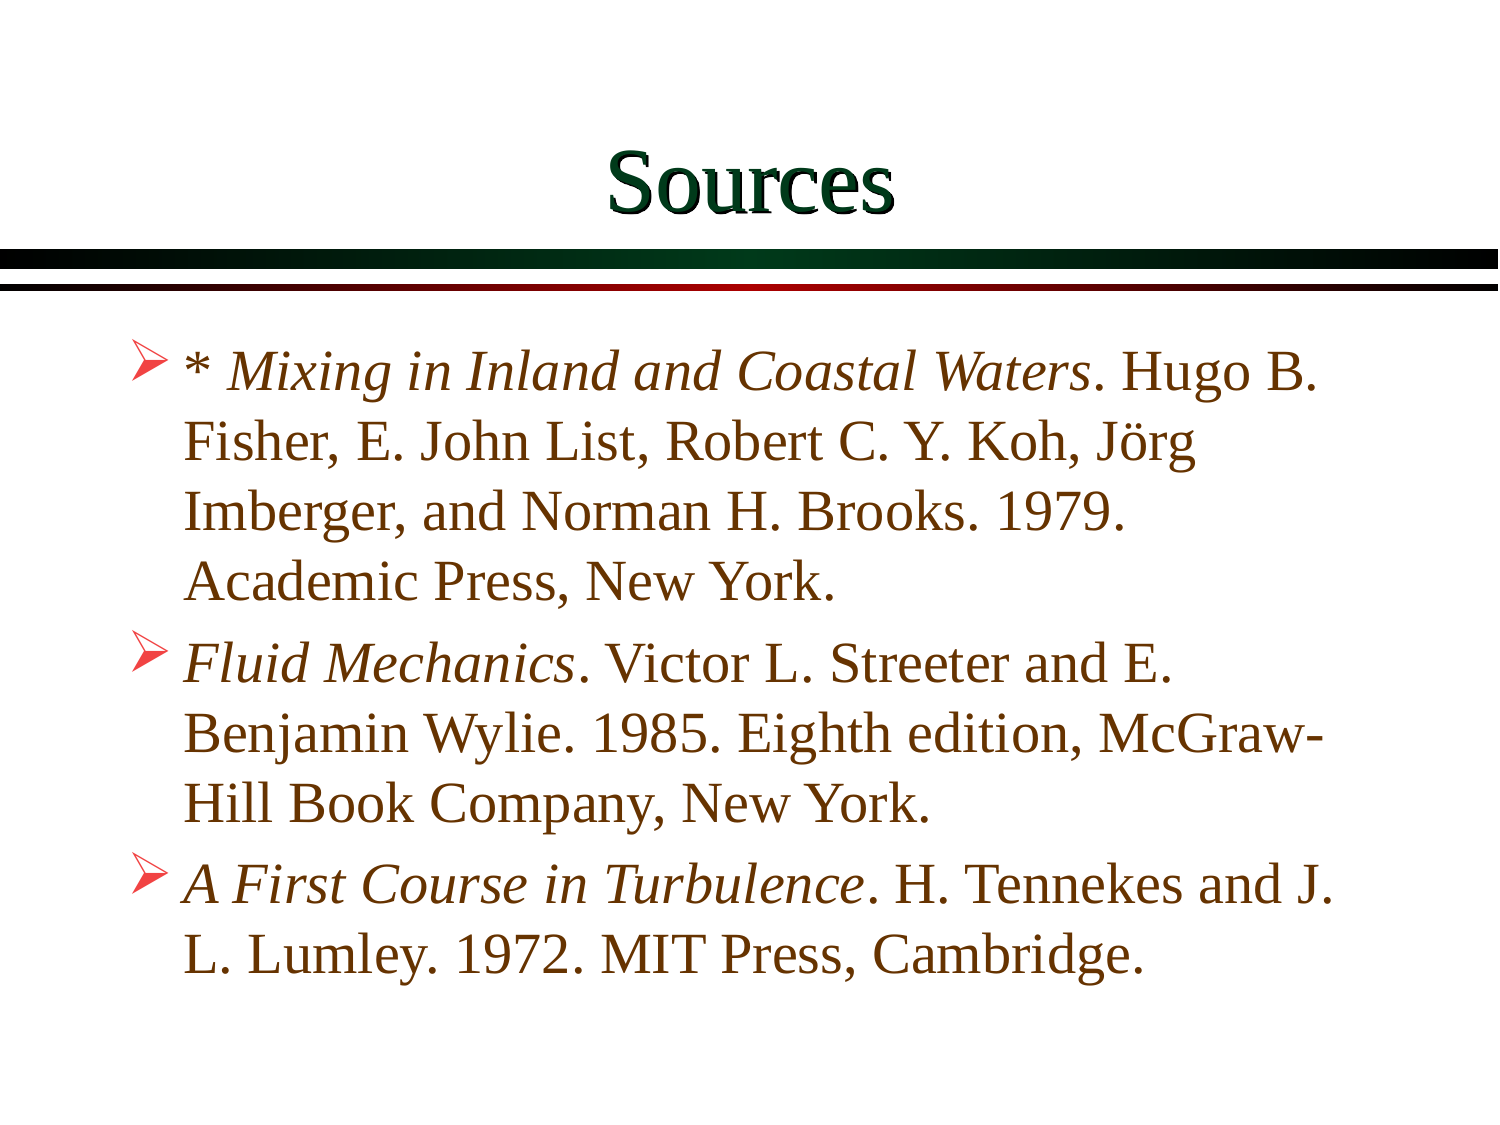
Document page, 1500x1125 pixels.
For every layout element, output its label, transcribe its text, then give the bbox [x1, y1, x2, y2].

title Sources [112, 49, 1388, 238]
list * Mixing in Inland and Coastal Waters. Hugo B. Fisher, E. John List, Robert C. Y. Koh, Jörg Imberger, and Norman H. Brooks. 1979. Academic Press, New York. Fluid Mechanics. Victor L. Streeter and E. Benjamin Wylie. 1985. Eighth edition, McGraw-Hill Book Company, New York. A First Course in Turbulence. H. Tennekes and J. L. Lumley. 1972. MIT Press, Cambridge. [112, 324, 1388, 1001]
